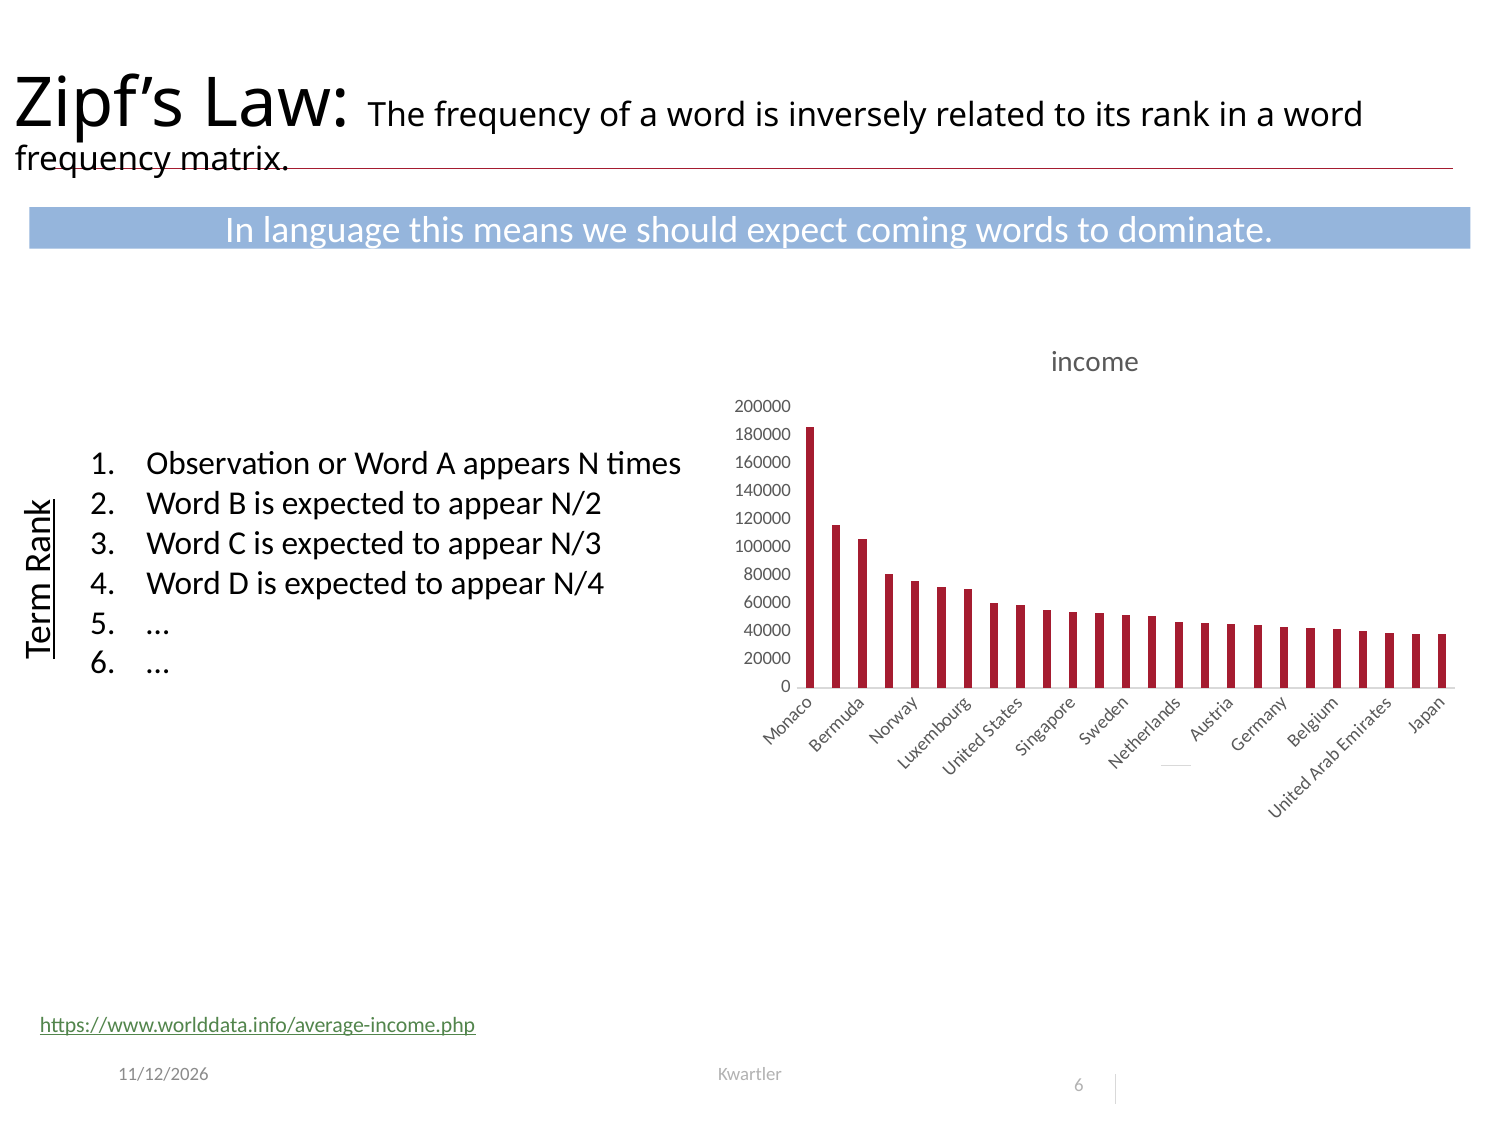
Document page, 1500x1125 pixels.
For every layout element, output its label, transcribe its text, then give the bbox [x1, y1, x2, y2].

footer Kwartler [496, 1042, 1004, 1103]
text_box https://www.worlddata.info/average-income.php [25, 1002, 492, 1044]
chart [719, 322, 1471, 835]
slide_number 6 [1059, 1042, 1200, 1103]
text_box Observation or Word A appears N times Word B is expected to appear N/2 Word C is expected to appear N/3 Word D is expected to appear N/4 … … [75, 433, 719, 688]
text_box Term Rank [4, 483, 65, 674]
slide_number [103, 1044, 441, 1103]
text_box In language this means we should expect coming words to dominate. [28, 206, 1471, 250]
title Zipf’s Law: The frequency of a word is inversely related to its rank in a word frequency matrix. [0, 59, 1500, 157]
